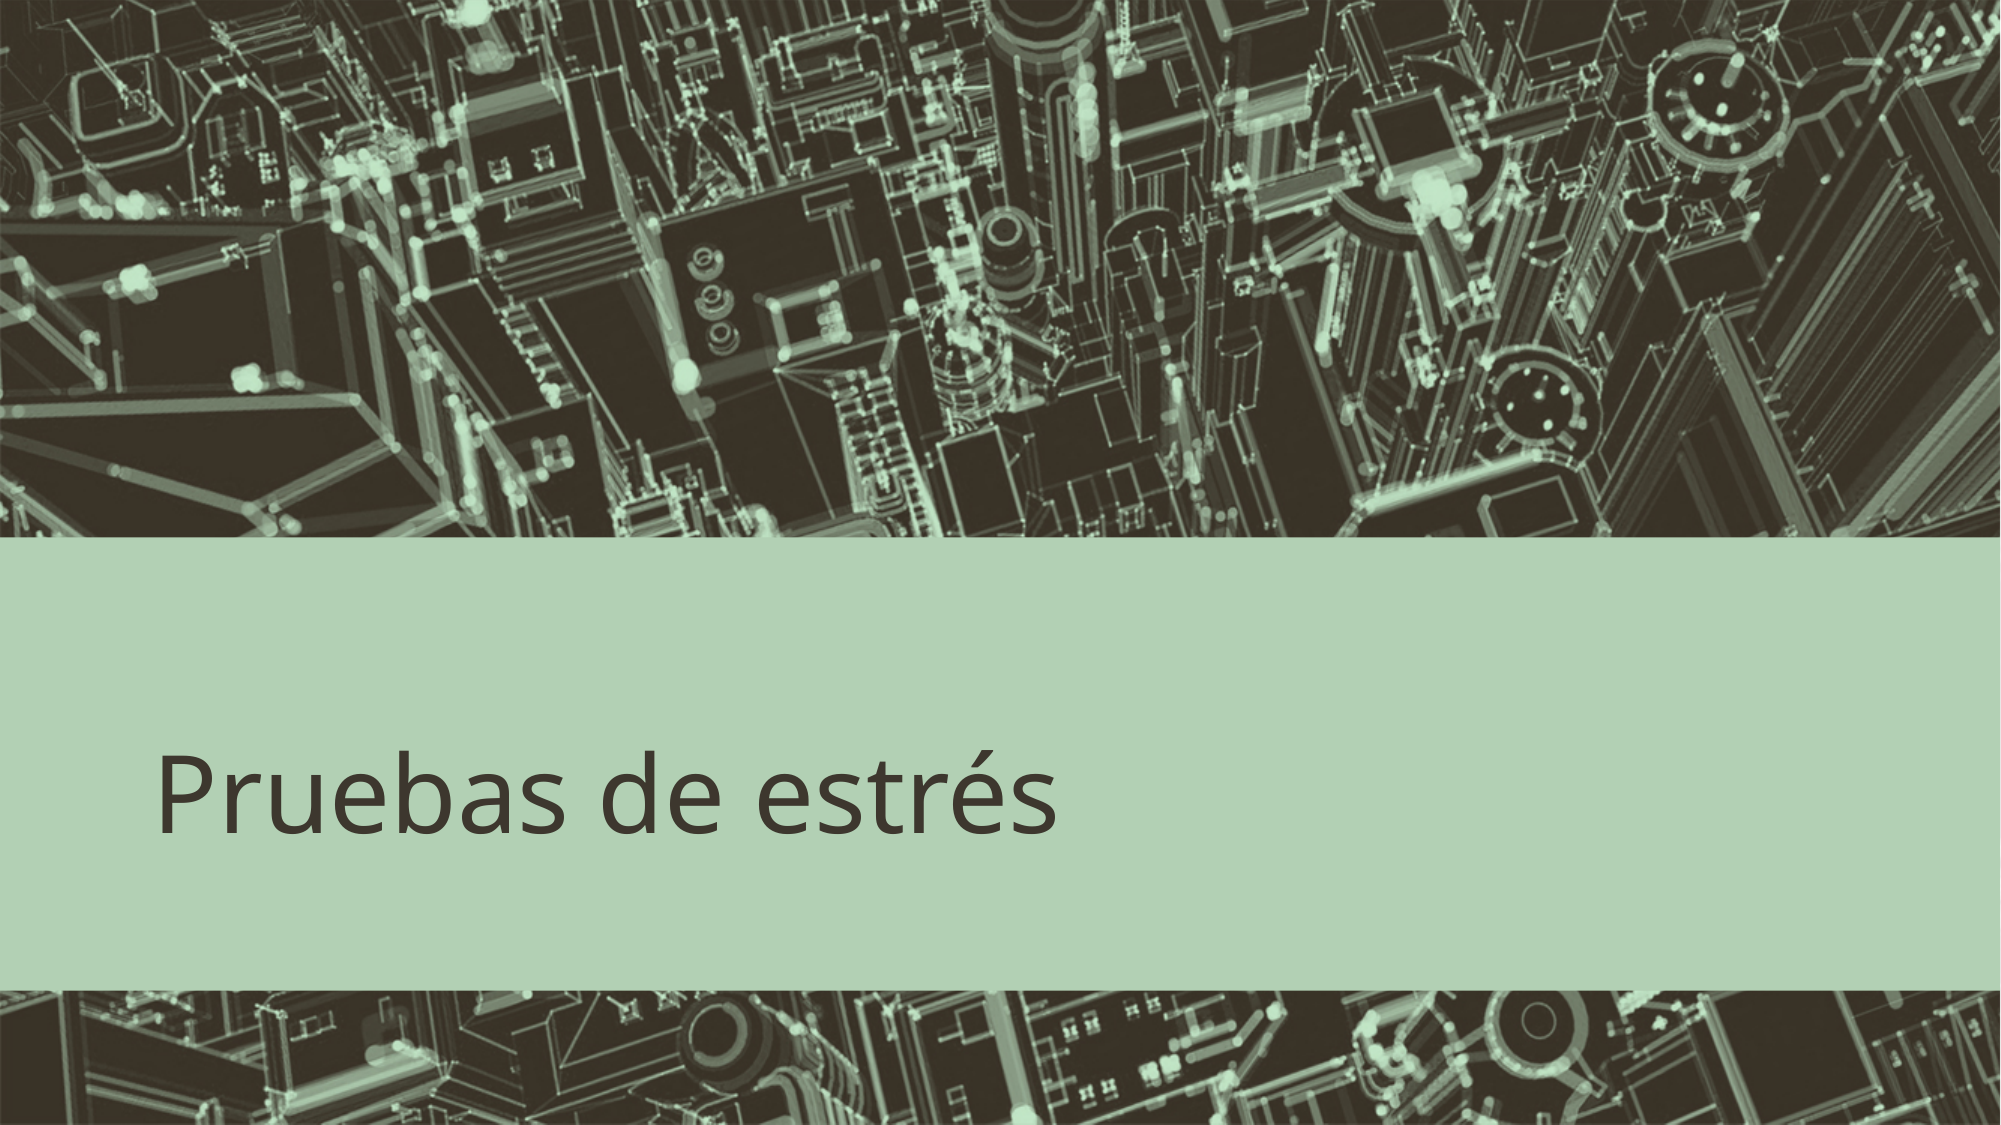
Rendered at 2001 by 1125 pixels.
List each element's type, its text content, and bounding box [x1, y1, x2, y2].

title Pruebas de estrés [138, 562, 1713, 865]
picture [0, 0, 2001, 1125]
